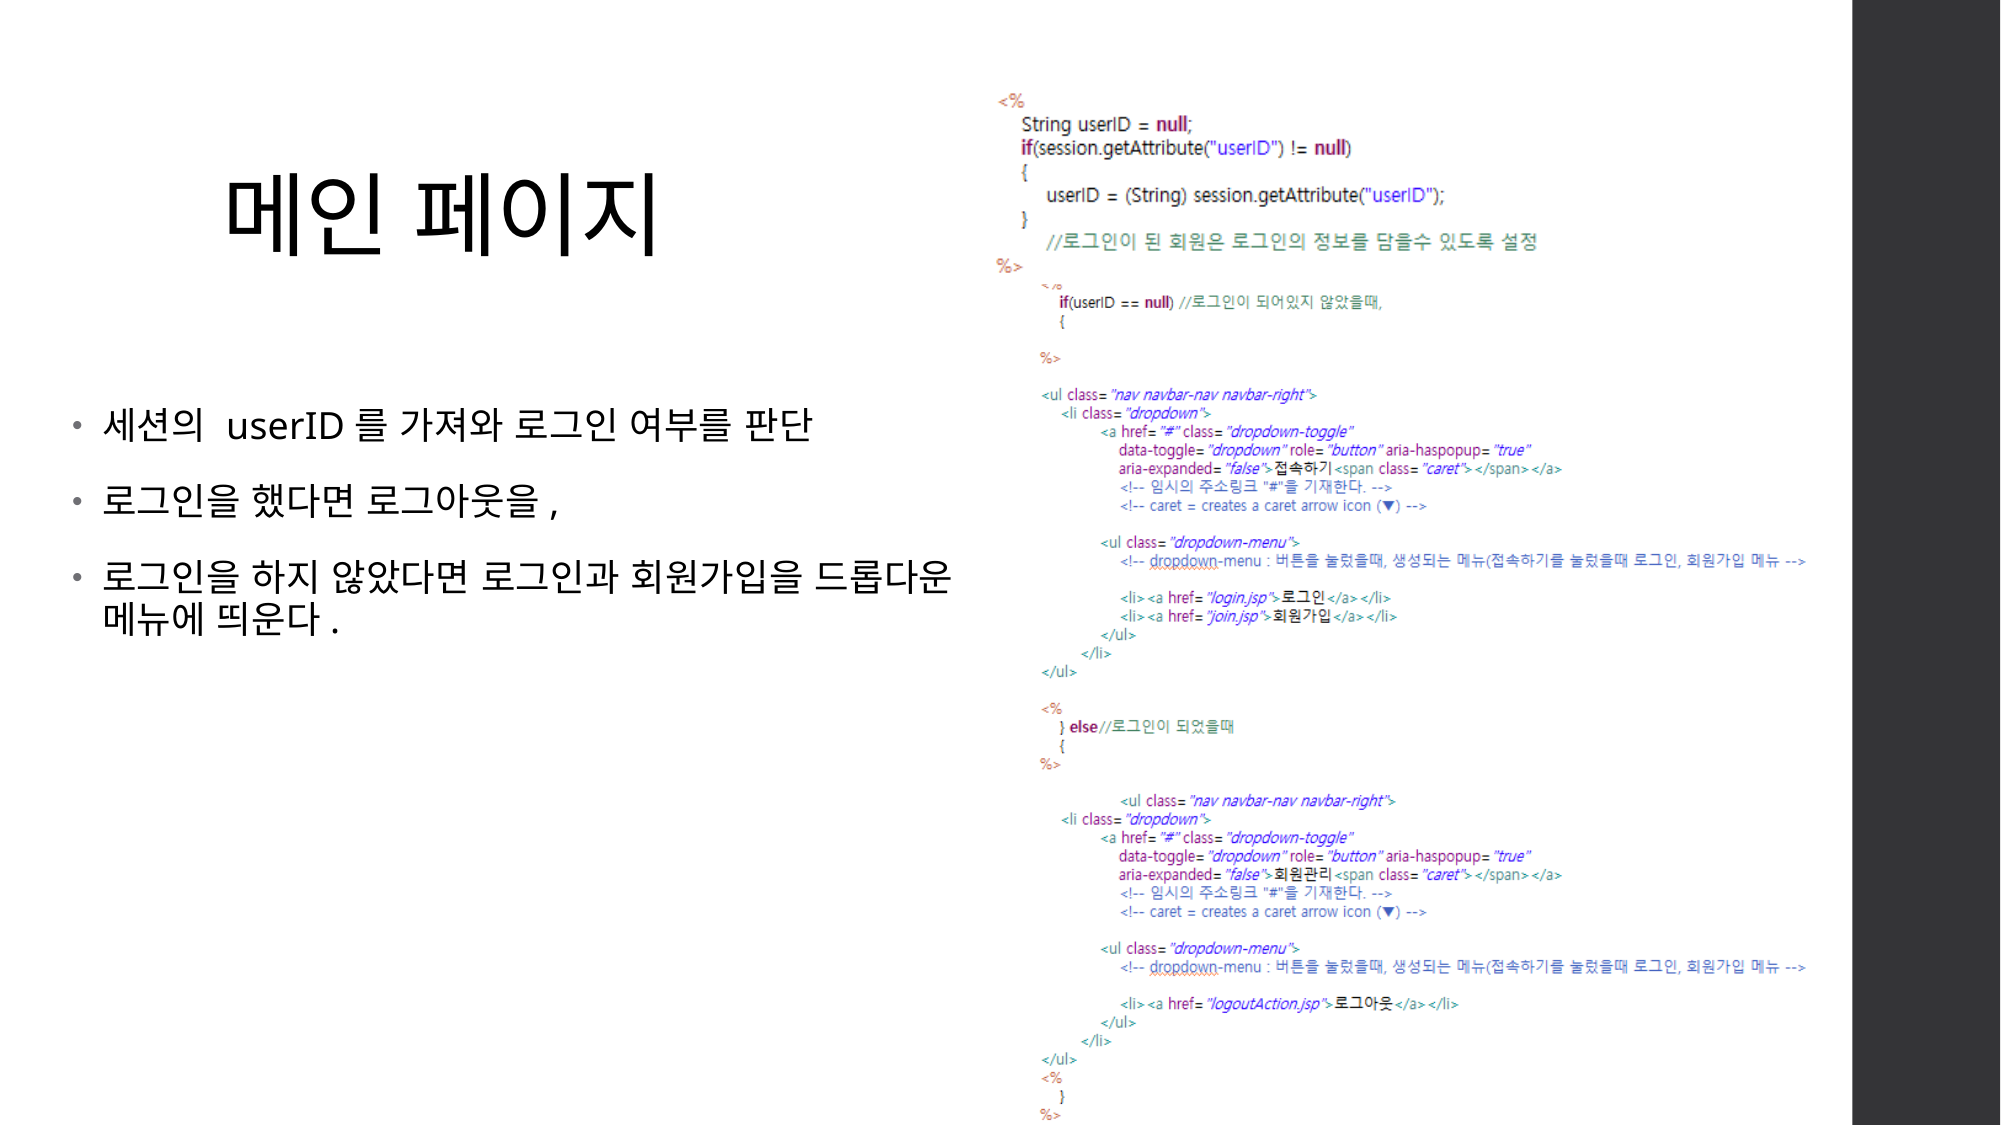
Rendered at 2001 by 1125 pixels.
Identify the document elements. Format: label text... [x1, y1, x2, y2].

list 세션의 userID를 가져와 로그인 여부를 판단 로그인을 했다면 로그아웃을, 로그인을 하지 않았다면 로그인과 회원가입을 드롭다운 메뉴에 띄운다. [57, 397, 971, 728]
picture [970, 89, 1823, 1125]
title 메인 페이지 [206, 60, 1797, 278]
